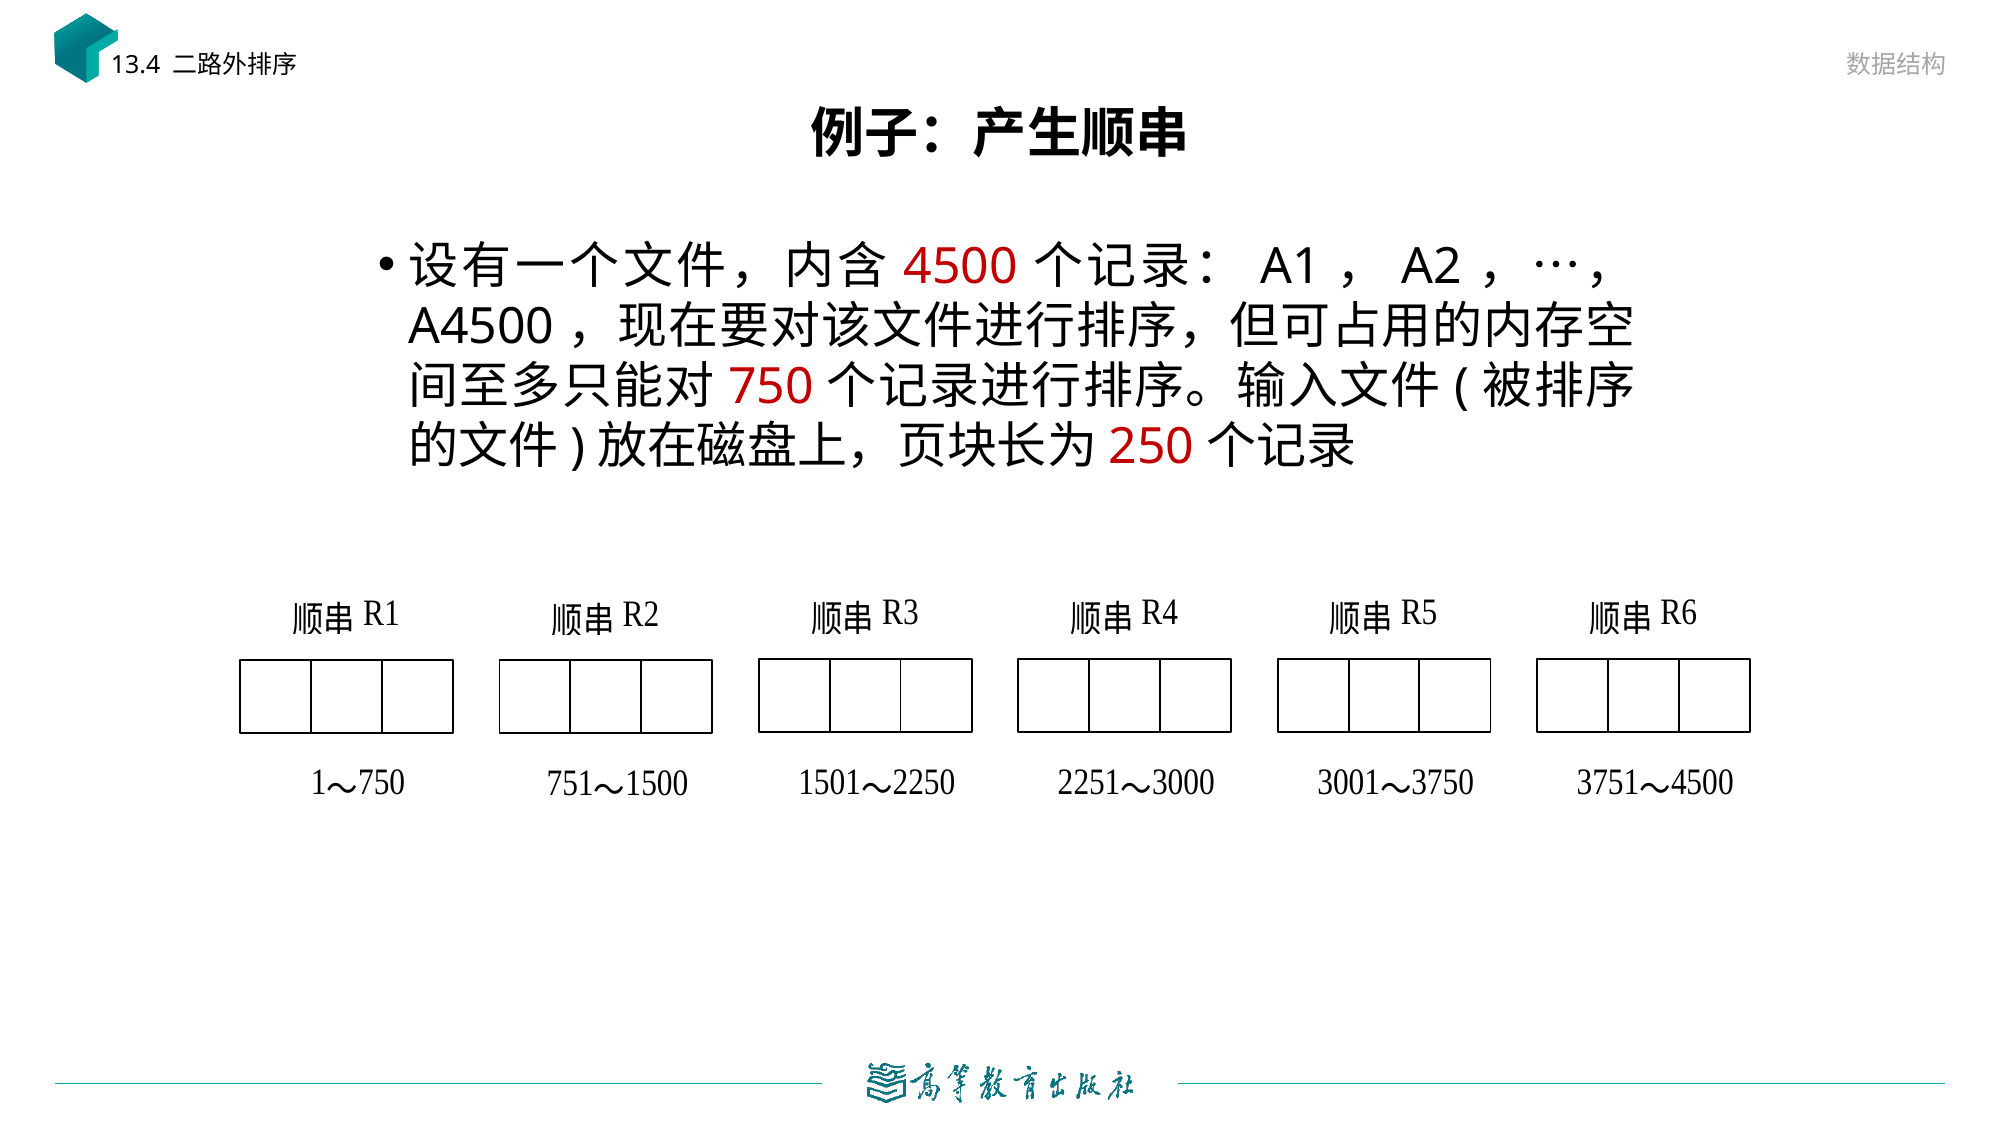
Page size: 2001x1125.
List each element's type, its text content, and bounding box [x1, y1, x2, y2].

subtitle 13.4 二路外排序 [95, 44, 894, 99]
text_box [216, 562, 1797, 853]
picture [867, 1063, 1133, 1103]
text_box 设有一个文件，内含4500个记录：A1，A2，…， A4500，现在要对该文件进行排序，但可占用的内存空间至多只能对750个记录进行排序。输入文件(被排序的文件)放在磁盘上，页块长为250个记录 [362, 225, 1651, 562]
list 数据结构 [1115, 32, 1962, 86]
title 例子：产生顺串 [137, 92, 1863, 178]
